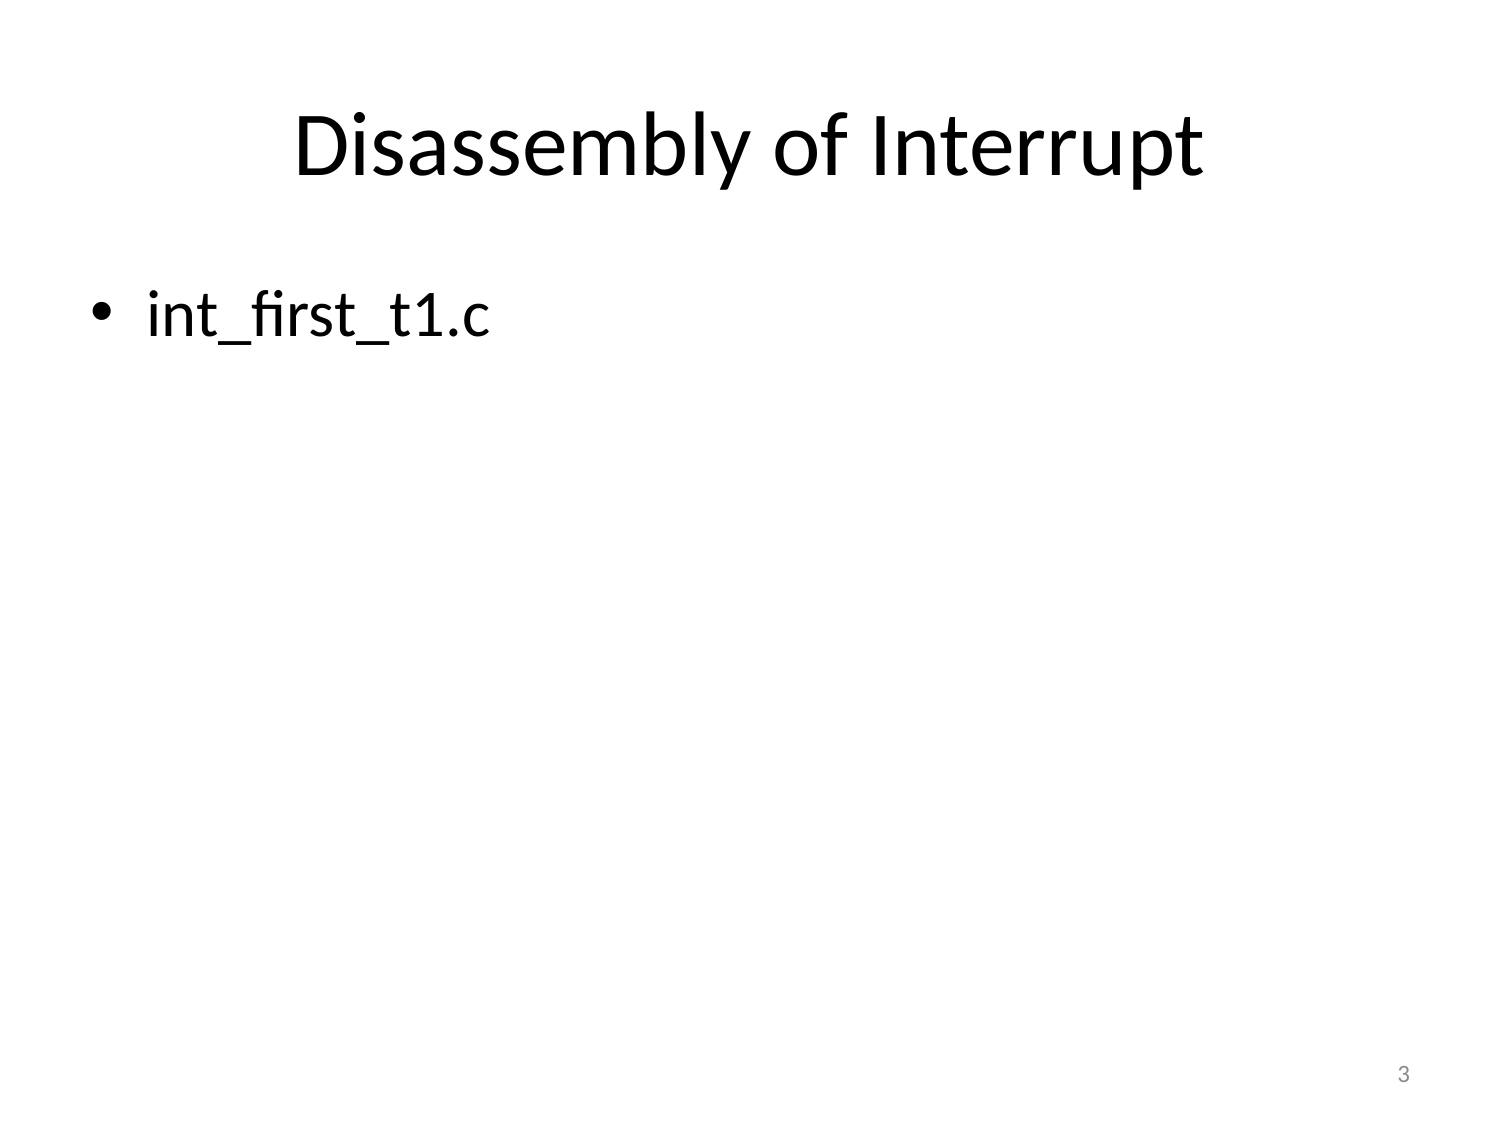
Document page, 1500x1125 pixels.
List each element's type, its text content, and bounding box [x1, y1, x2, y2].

slide_number 3 [1074, 1042, 1425, 1103]
title Disassembly of Interrupt [75, 45, 1425, 233]
list int_first_t1.c [75, 262, 1425, 1005]
